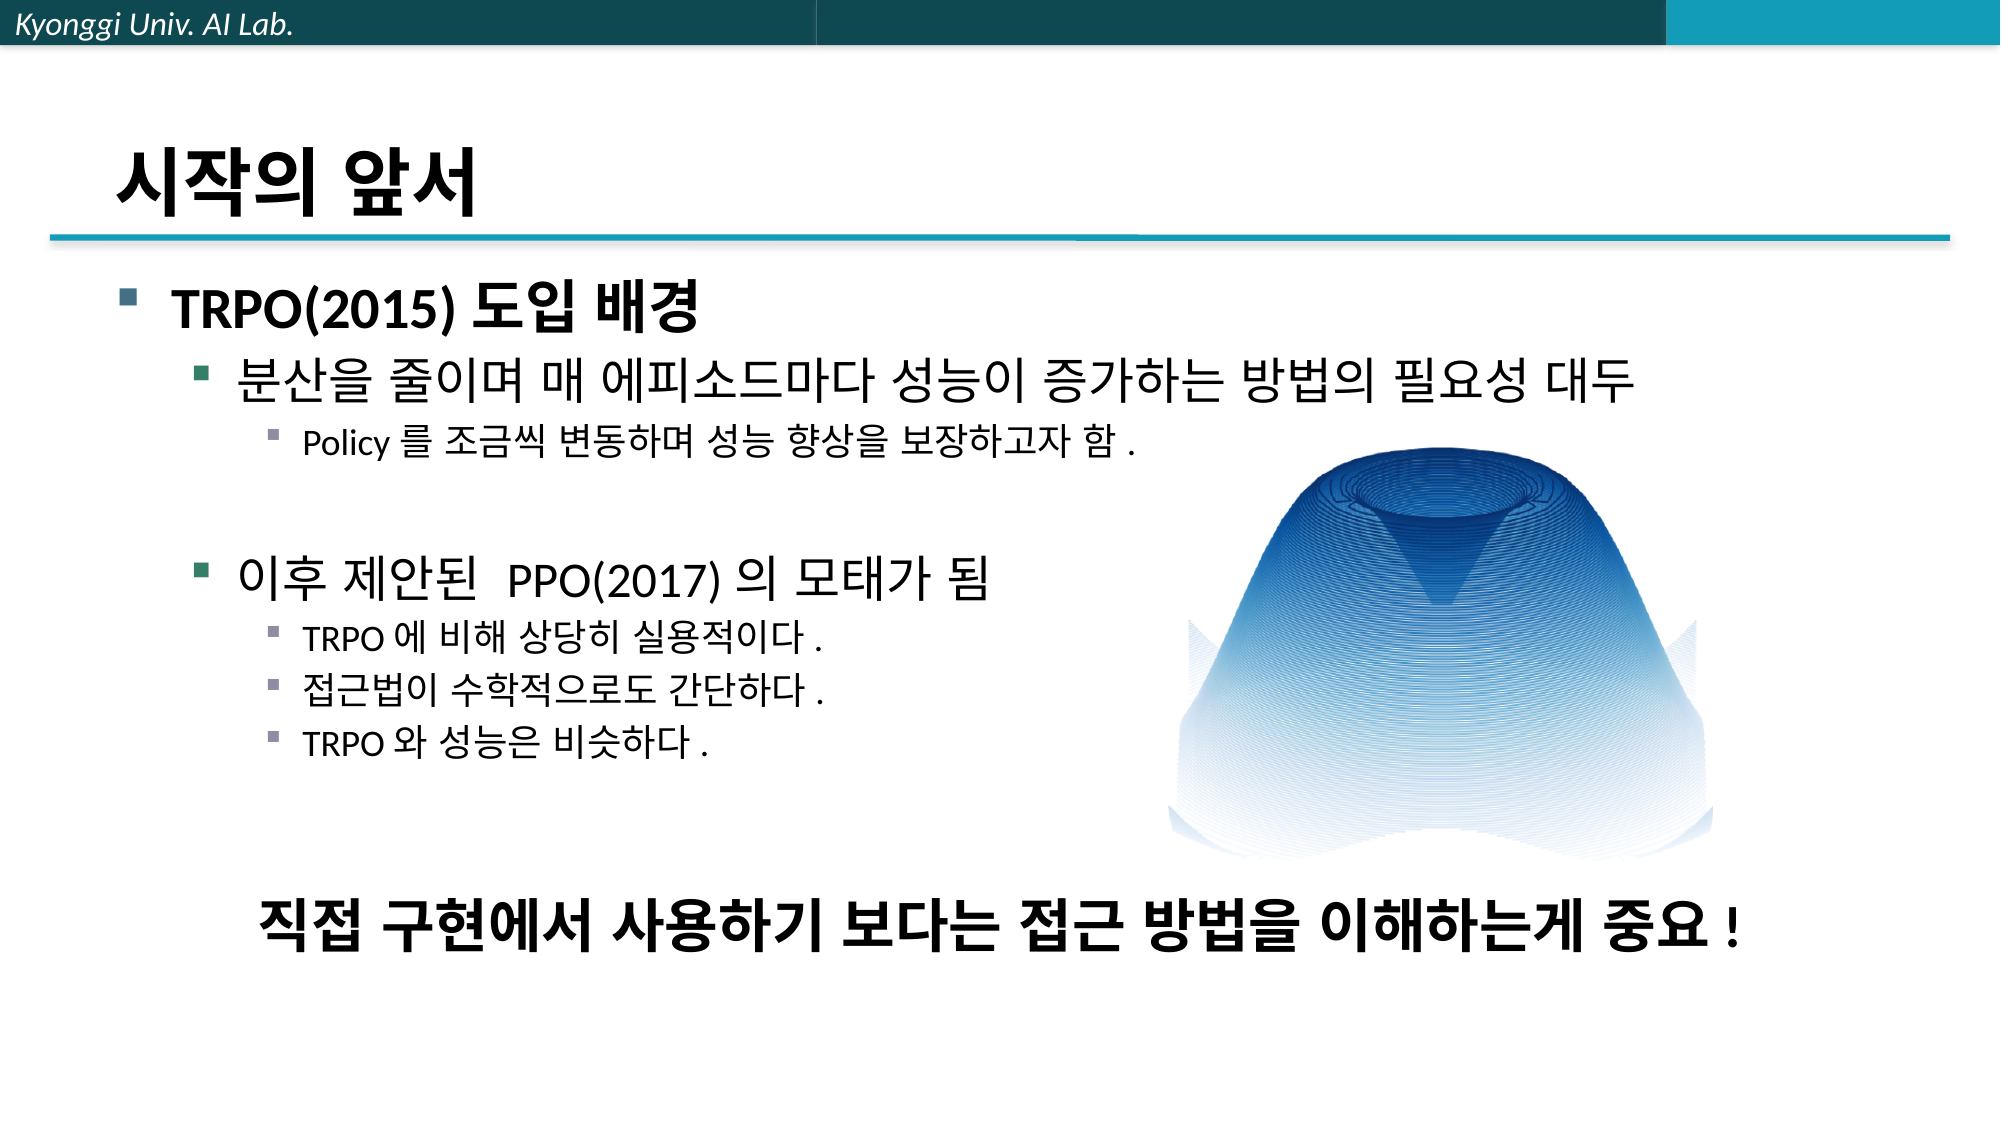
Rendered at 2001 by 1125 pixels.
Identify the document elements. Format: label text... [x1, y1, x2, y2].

list TRPO(2015)도입 배경 분산을 줄이며 매 에피소드마다 성능이 증가하는 방법의 필요성 대두 Policy를 조금씩 변동하며 성능 향상을 보장하고자 함. 이후 제안된 PPO(2017)의 모태가 됨 TRPO에 비해 상당히 실용적이다. 접근법이 수학적으로도 간단하다. TRPO와 성능은 비슷하다. [99, 262, 1900, 1075]
title 시작의 앞서 [99, 45, 1900, 233]
picture [1165, 444, 1713, 867]
text_box 직접 구현에서 사용하기 보다는 접근 방법을 이해하는게 중요! [143, 881, 1857, 967]
